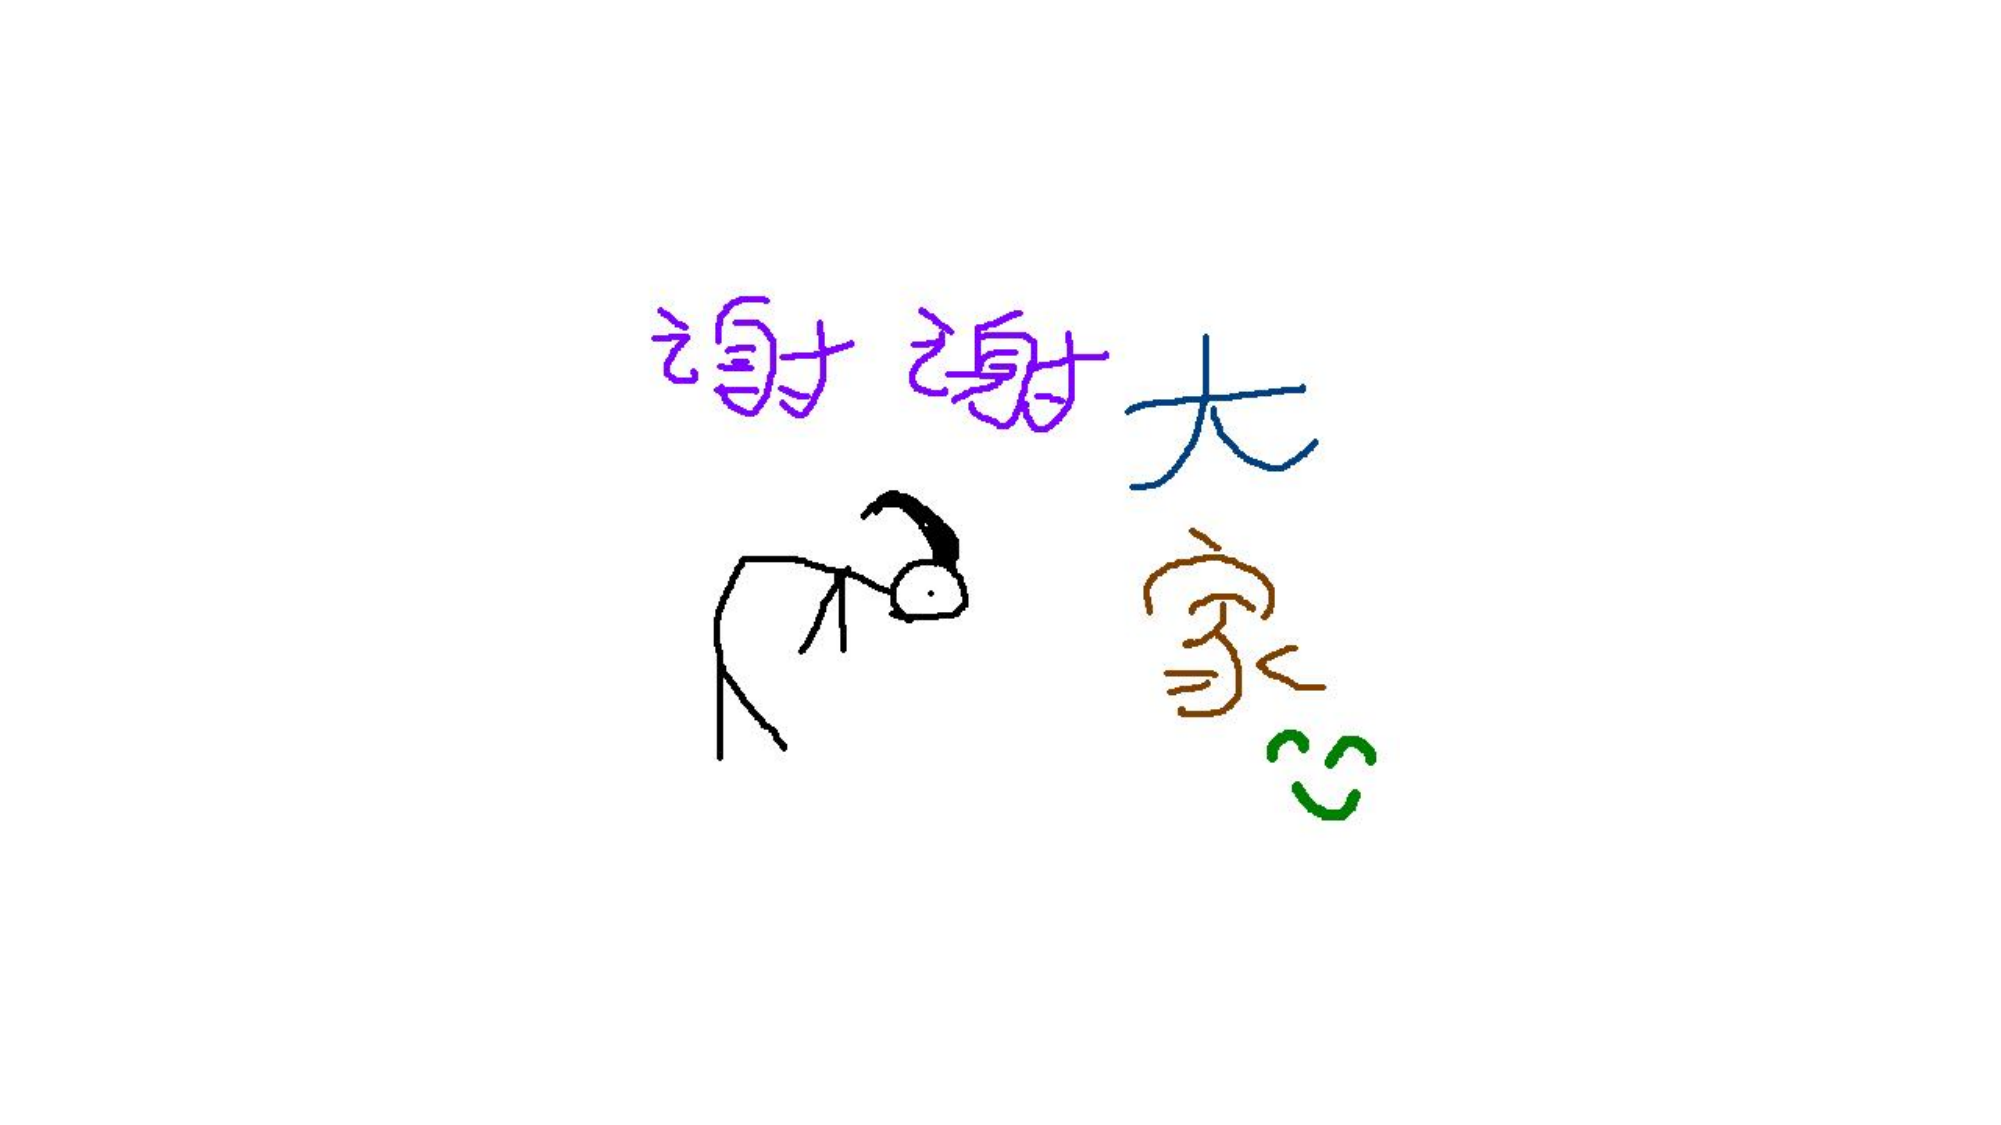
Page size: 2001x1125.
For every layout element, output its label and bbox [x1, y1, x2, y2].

picture [599, 262, 1400, 863]
